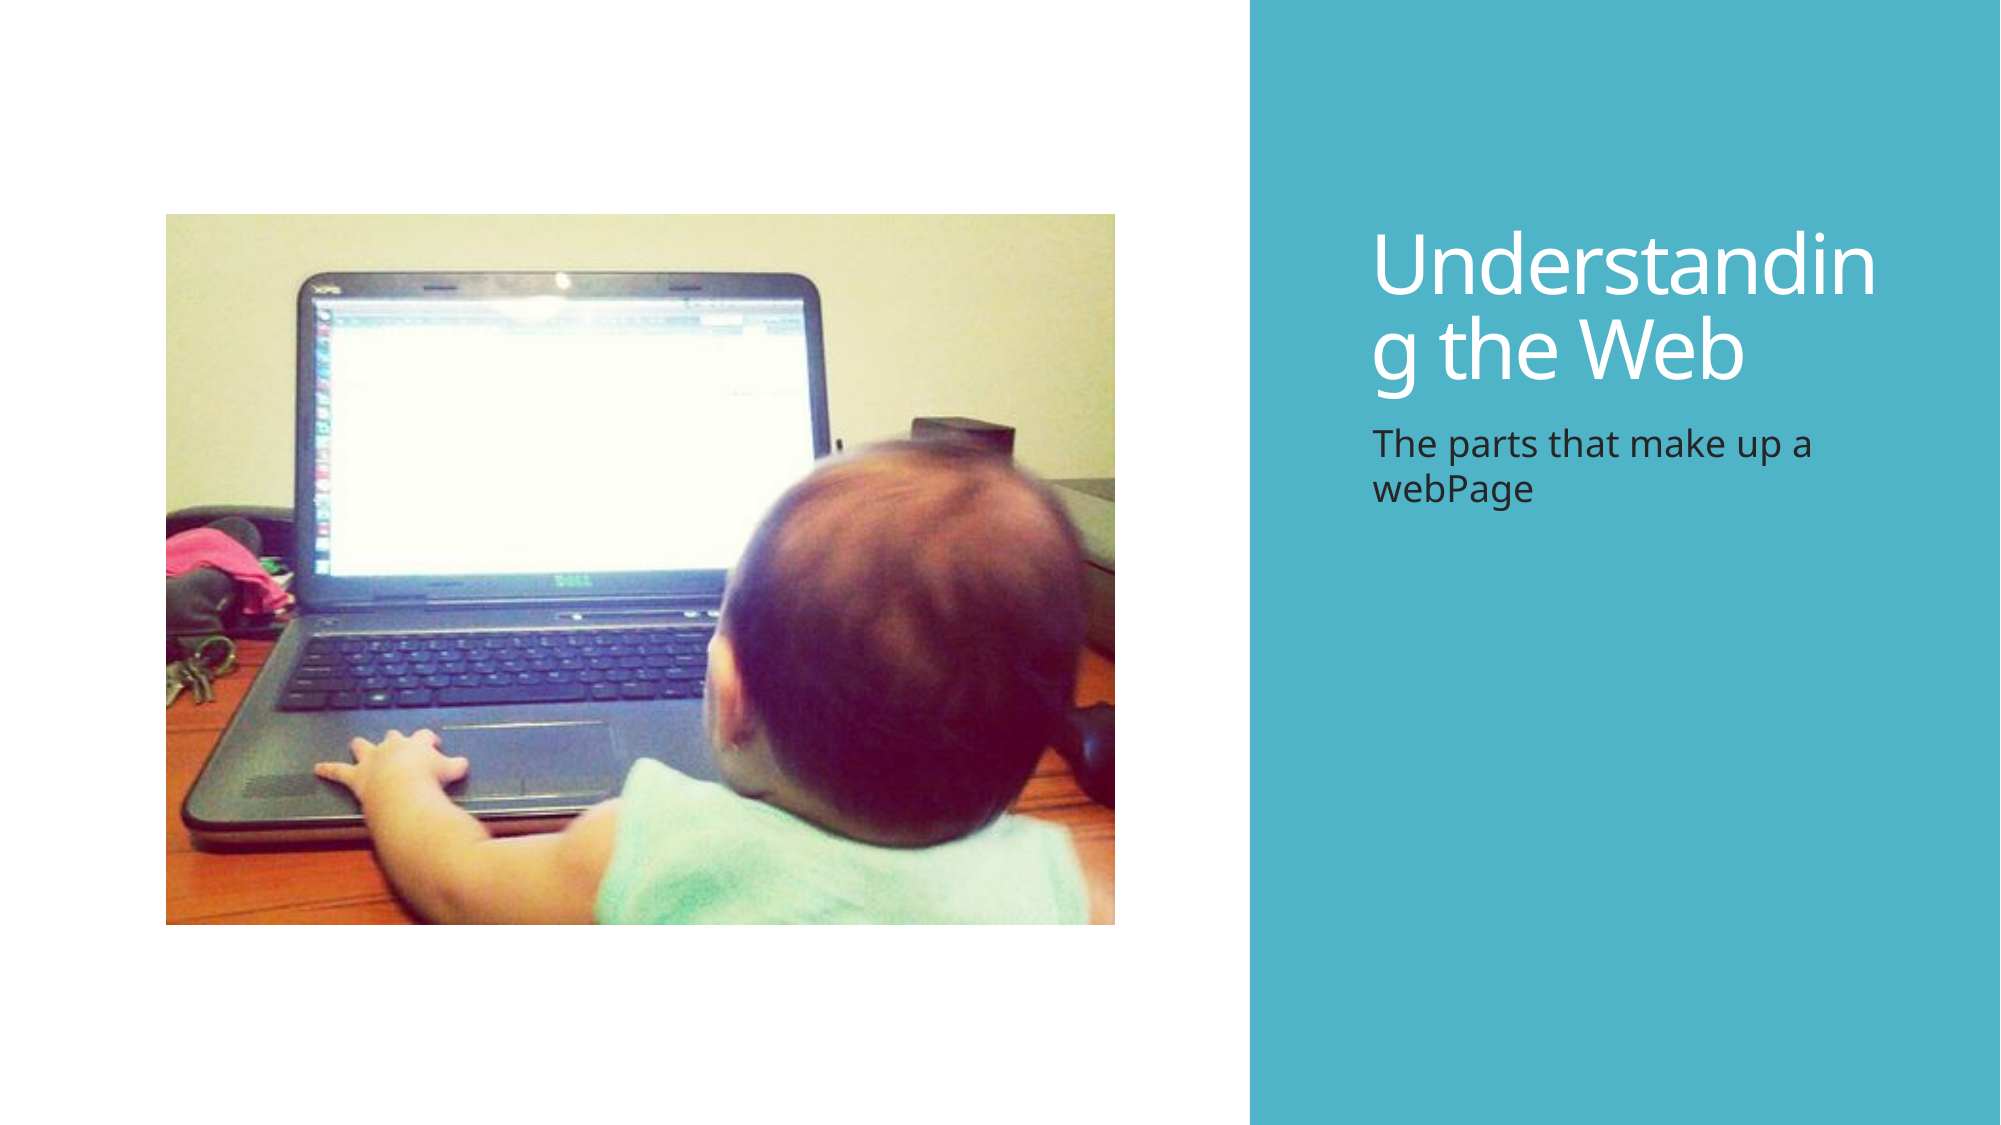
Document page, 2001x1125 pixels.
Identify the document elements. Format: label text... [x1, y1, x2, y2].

picture [166, 213, 1115, 926]
list The parts that make up a webPage [1357, 412, 1916, 925]
title Understanding the Web [1355, 88, 1911, 404]
